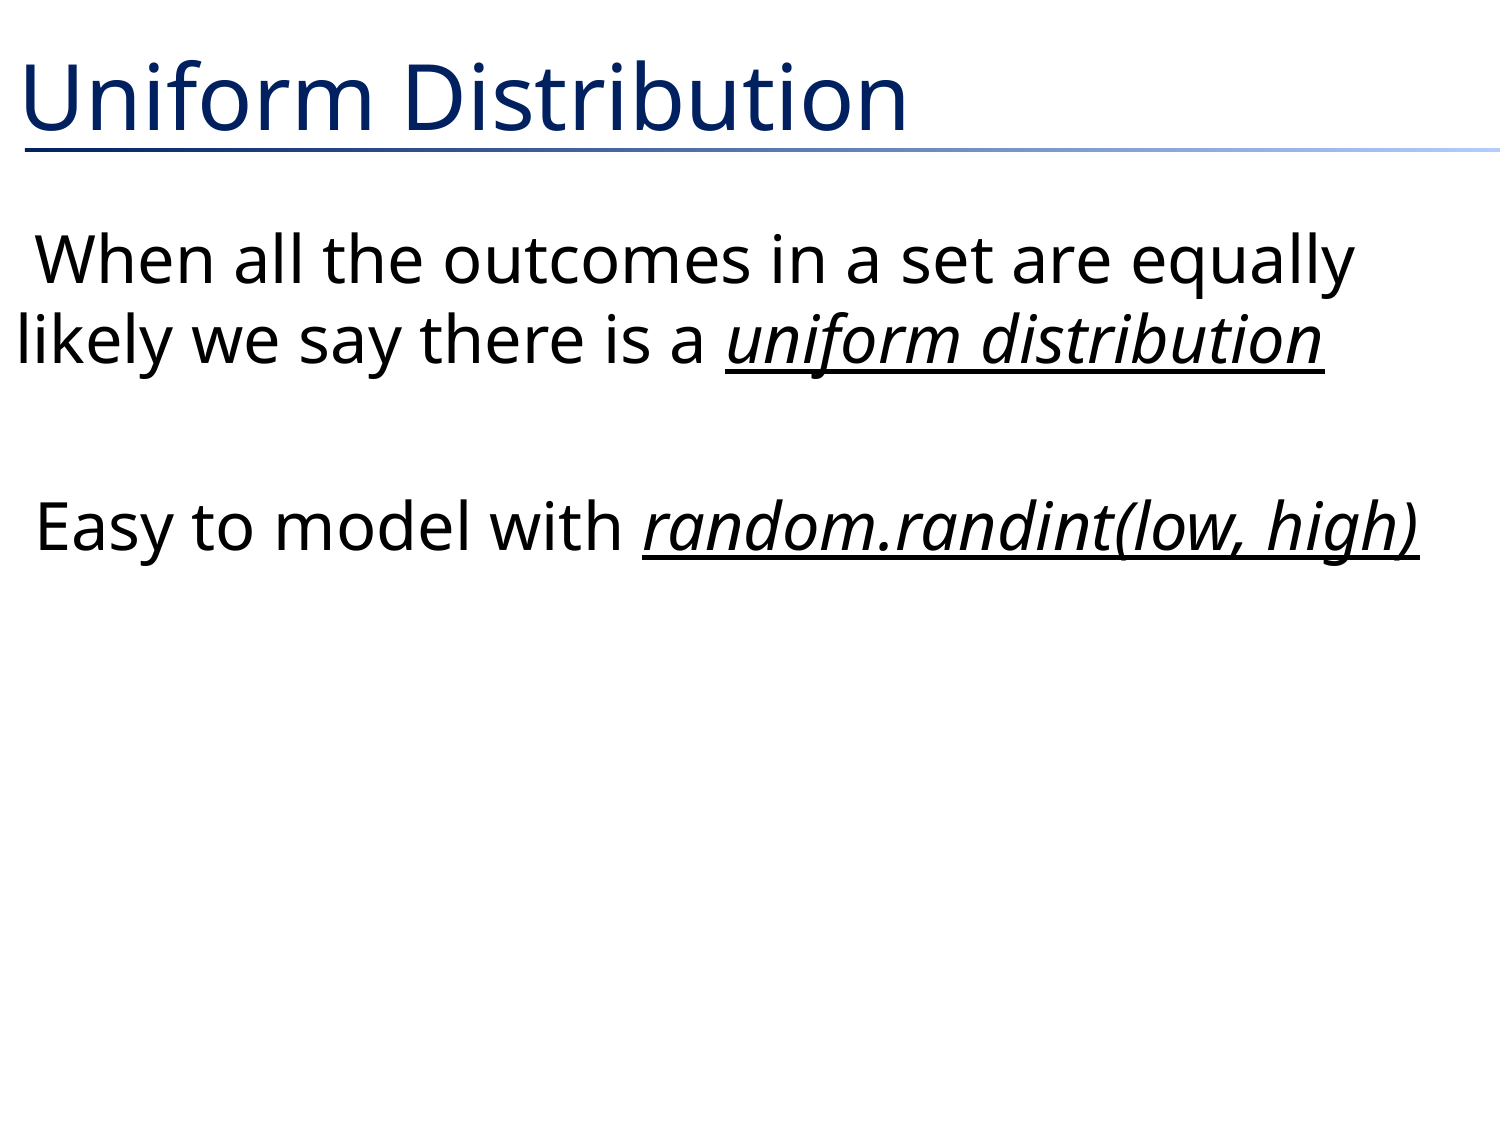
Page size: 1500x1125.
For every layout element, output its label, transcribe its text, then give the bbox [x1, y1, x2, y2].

title Uniform Distribution [3, 0, 1429, 188]
list When all the outcomes in a set are equally likely we say there is a uniform distribution Easy to model with random.randint(low, high) [0, 209, 1475, 990]
